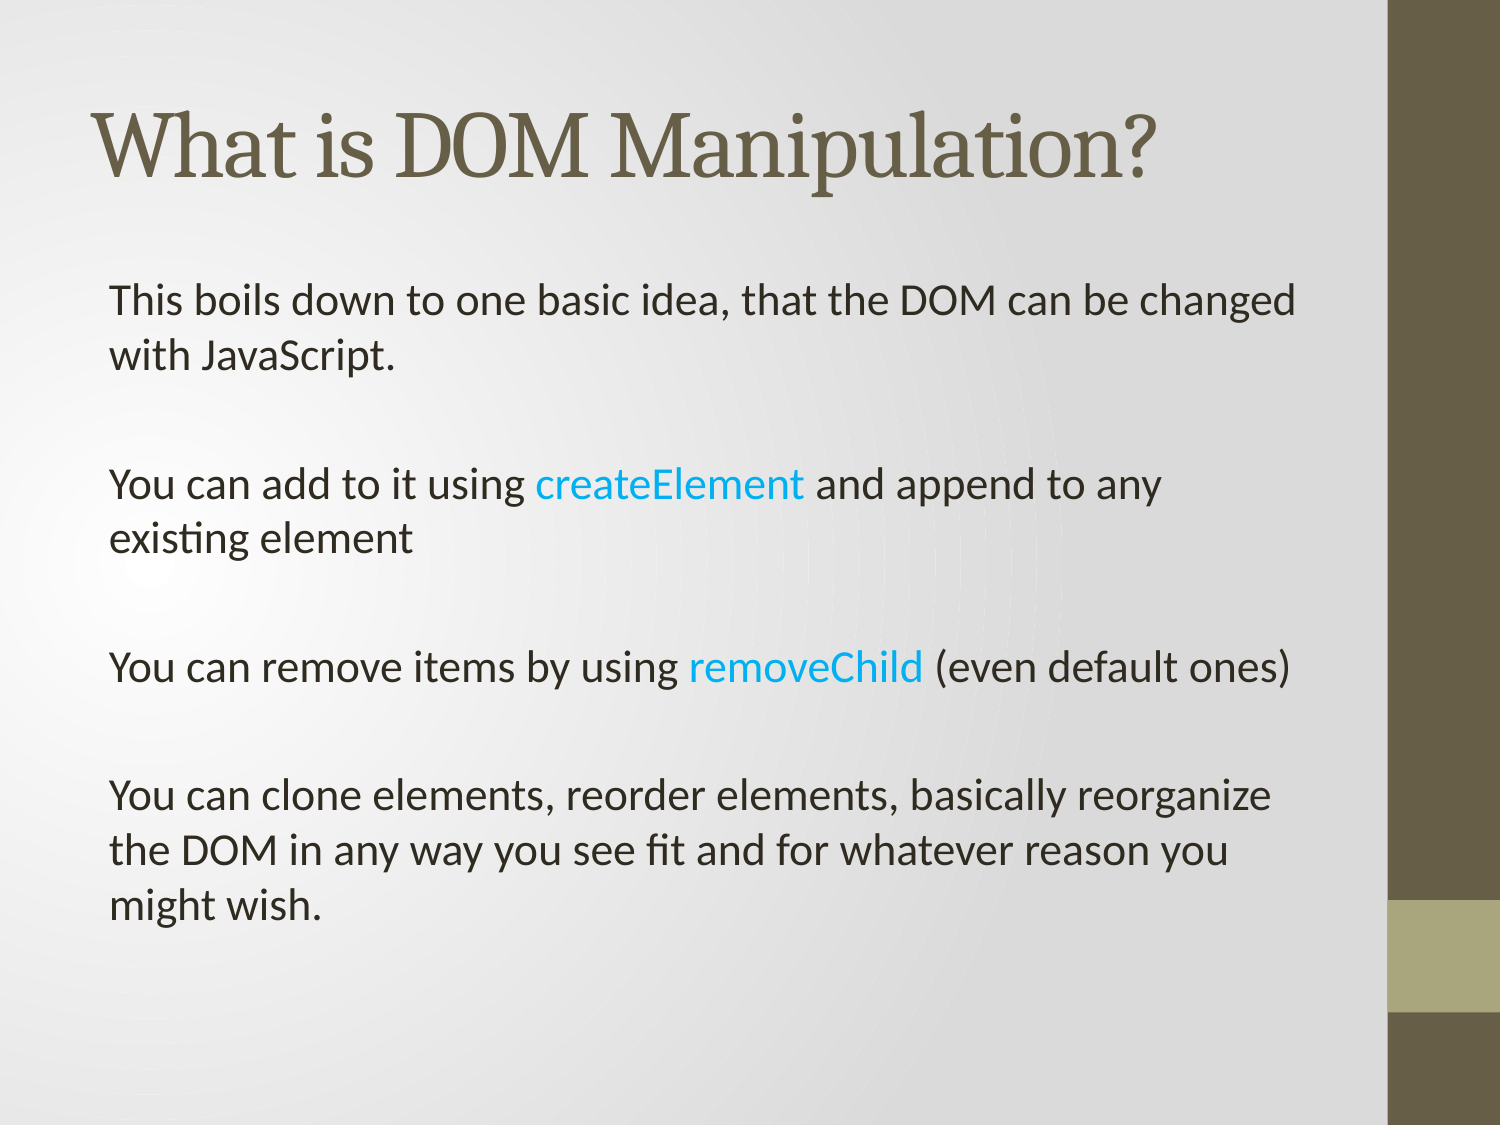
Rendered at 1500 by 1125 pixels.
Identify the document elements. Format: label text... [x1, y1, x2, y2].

title What is DOM Manipulation? [75, 45, 1325, 233]
list This boils down to one basic idea, that the DOM can be changed with JavaScript. You can add to it using createElement and append to any existing element You can remove items by using removeChild (even default ones) You can clone elements, reorder elements, basically reorganize the DOM in any way you see fit and for whatever reason you might wish. [75, 262, 1325, 1050]
